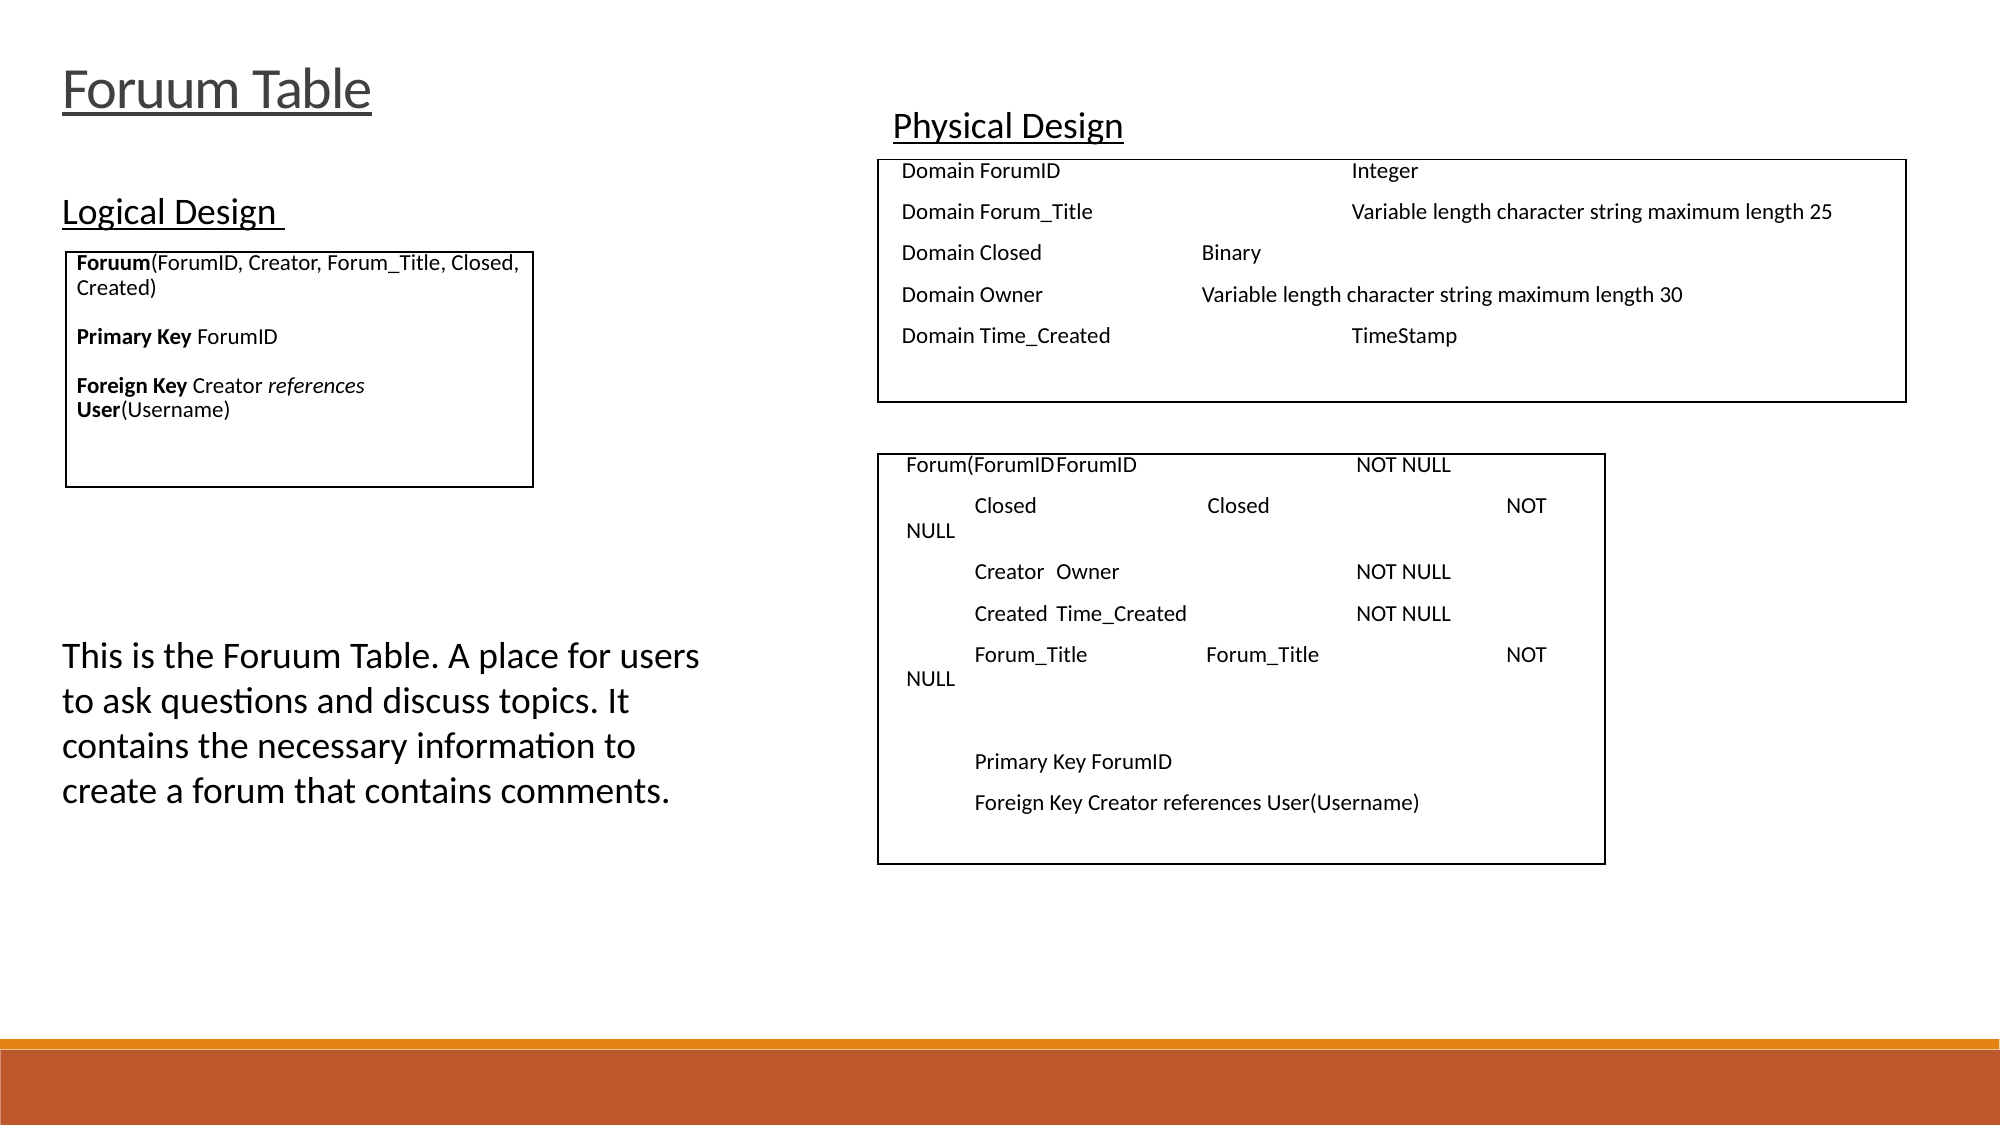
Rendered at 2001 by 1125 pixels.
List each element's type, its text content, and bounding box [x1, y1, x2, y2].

table_header Domain ForumID Integer Domain Forum_Title Variable length character string maximum length 25 Domain Closed Binary Domain Owner Variable length character string maximum length 30 Domain Time_Created TimeStamp [879, 160, 1905, 401]
table_header Forum(ForumID ForumID NOT NULL Closed Closed NOT NULL Creator Owner NOT NULL Created Time_Created NOT NULL Forum_Title Forum_Title NOT NULL Primary Key ForumID Foreign Key Creator references User(Username) [879, 455, 1604, 863]
text_box This is the Foruum Table. A place for users to ask questions and discuss topics. It contains the necessary information to create a forum that contains comments. [47, 623, 749, 819]
text_box Logical Design [47, 180, 453, 240]
text_box Physical Design [878, 94, 1422, 154]
text_box Foruum Table [47, 53, 551, 128]
table_header Foruum(ForumID, Creator, Forum_Title, Closed, Created) Primary Key ForumID Foreign Key Creator references User(Username) [67, 253, 532, 486]
